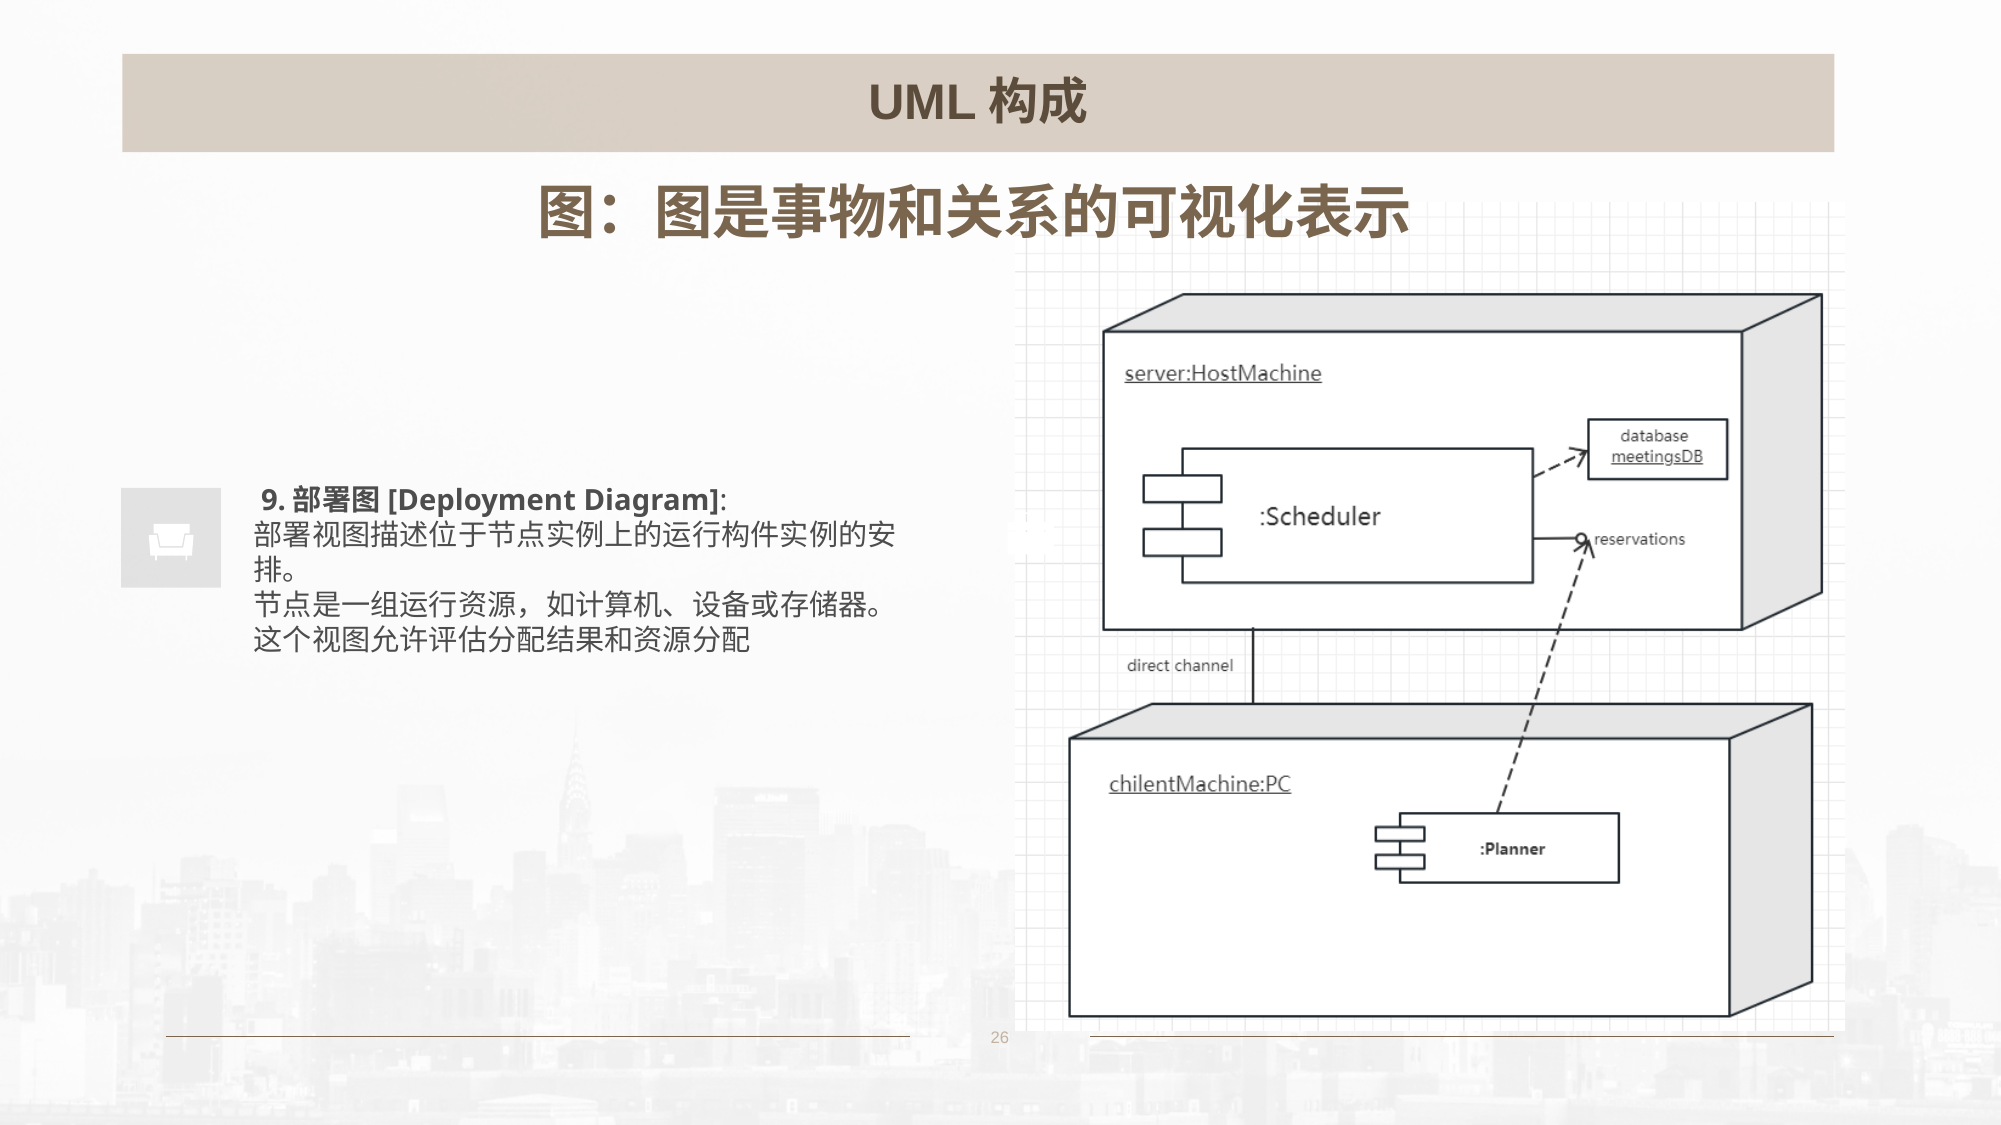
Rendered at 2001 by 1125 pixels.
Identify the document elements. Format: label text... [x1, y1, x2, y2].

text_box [121, 168, 1767, 631]
title UML构成 [122, 53, 1835, 153]
picture [1015, 202, 1845, 1031]
slide_number 26 [974, 1018, 1026, 1055]
